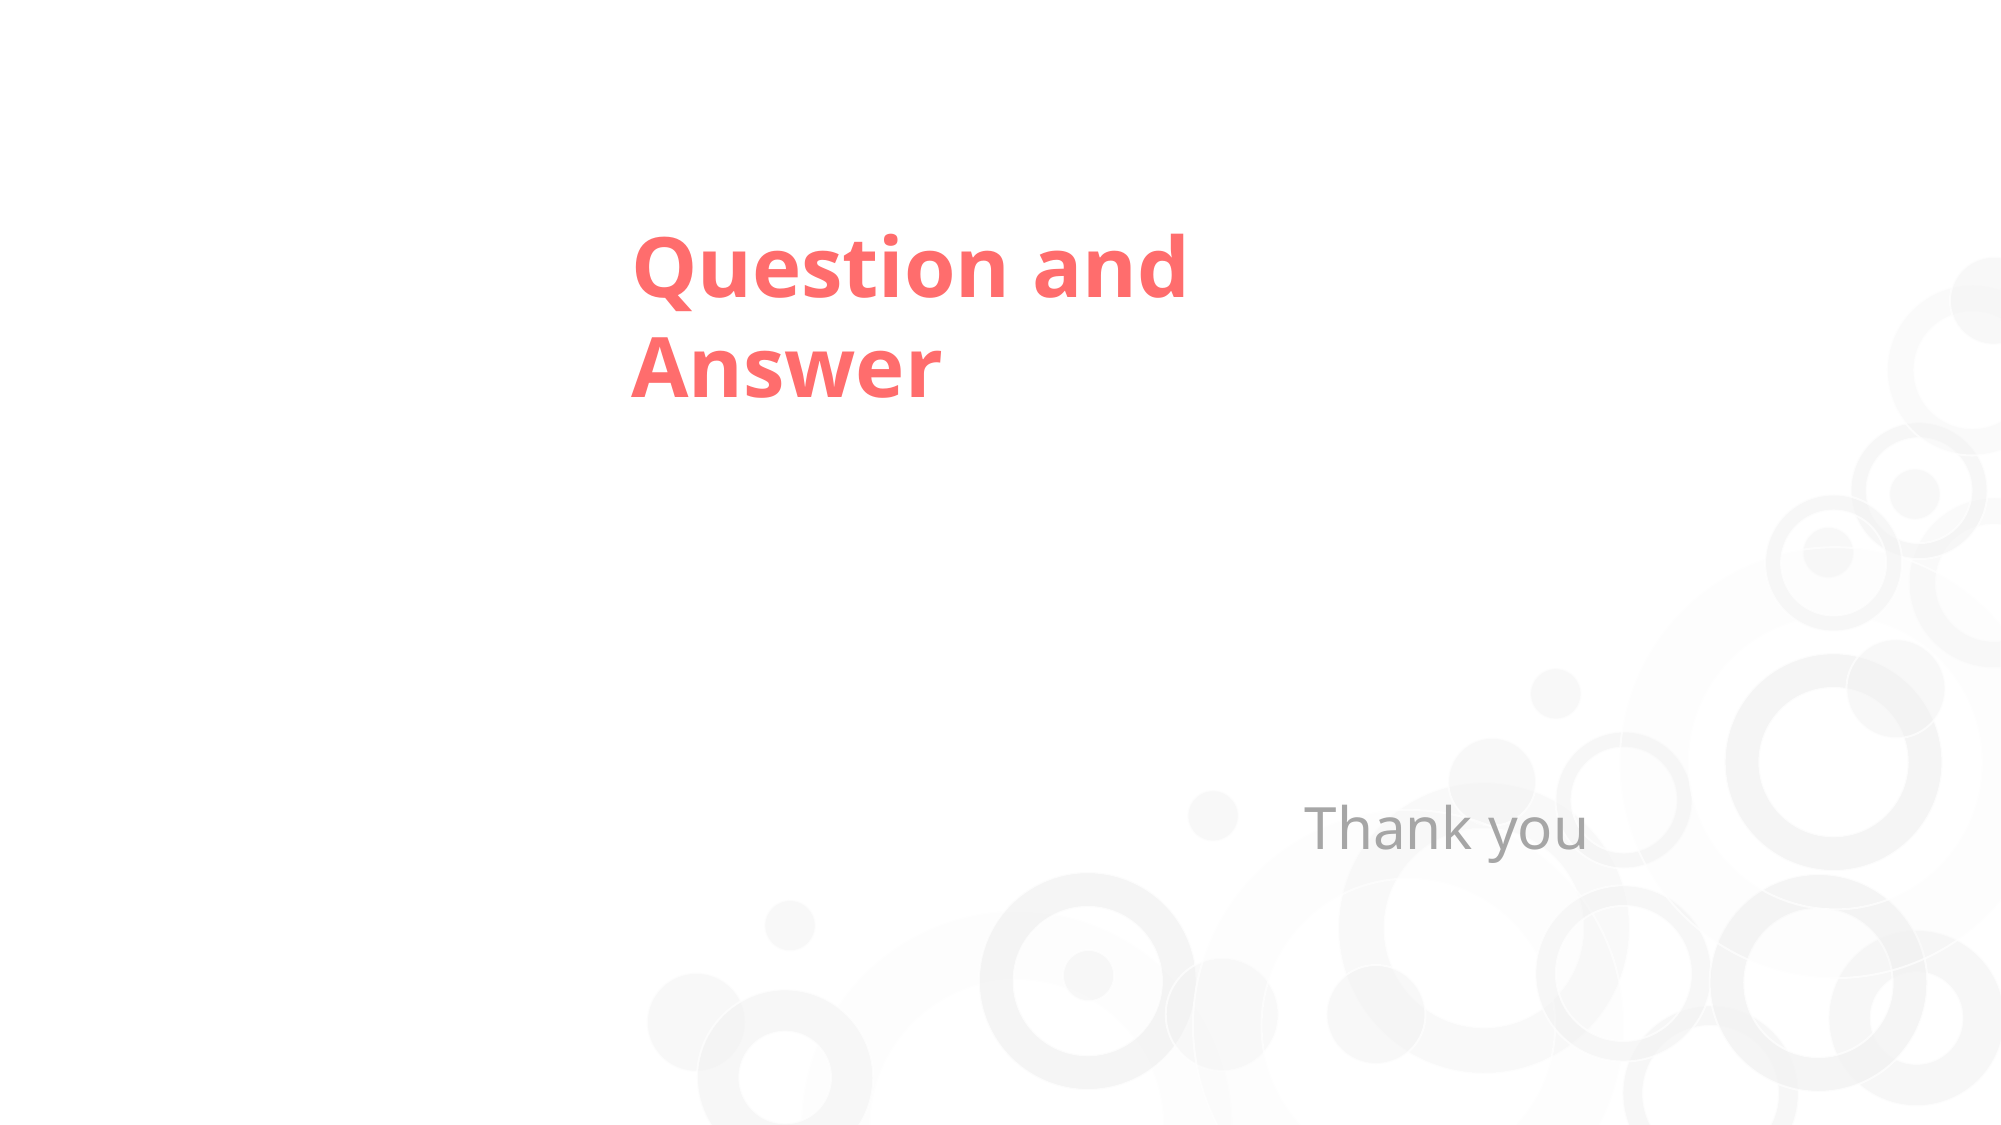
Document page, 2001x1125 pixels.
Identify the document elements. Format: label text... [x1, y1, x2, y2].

text_box Question and Answer [616, 206, 1417, 422]
text_box Thank you [1289, 784, 1604, 869]
